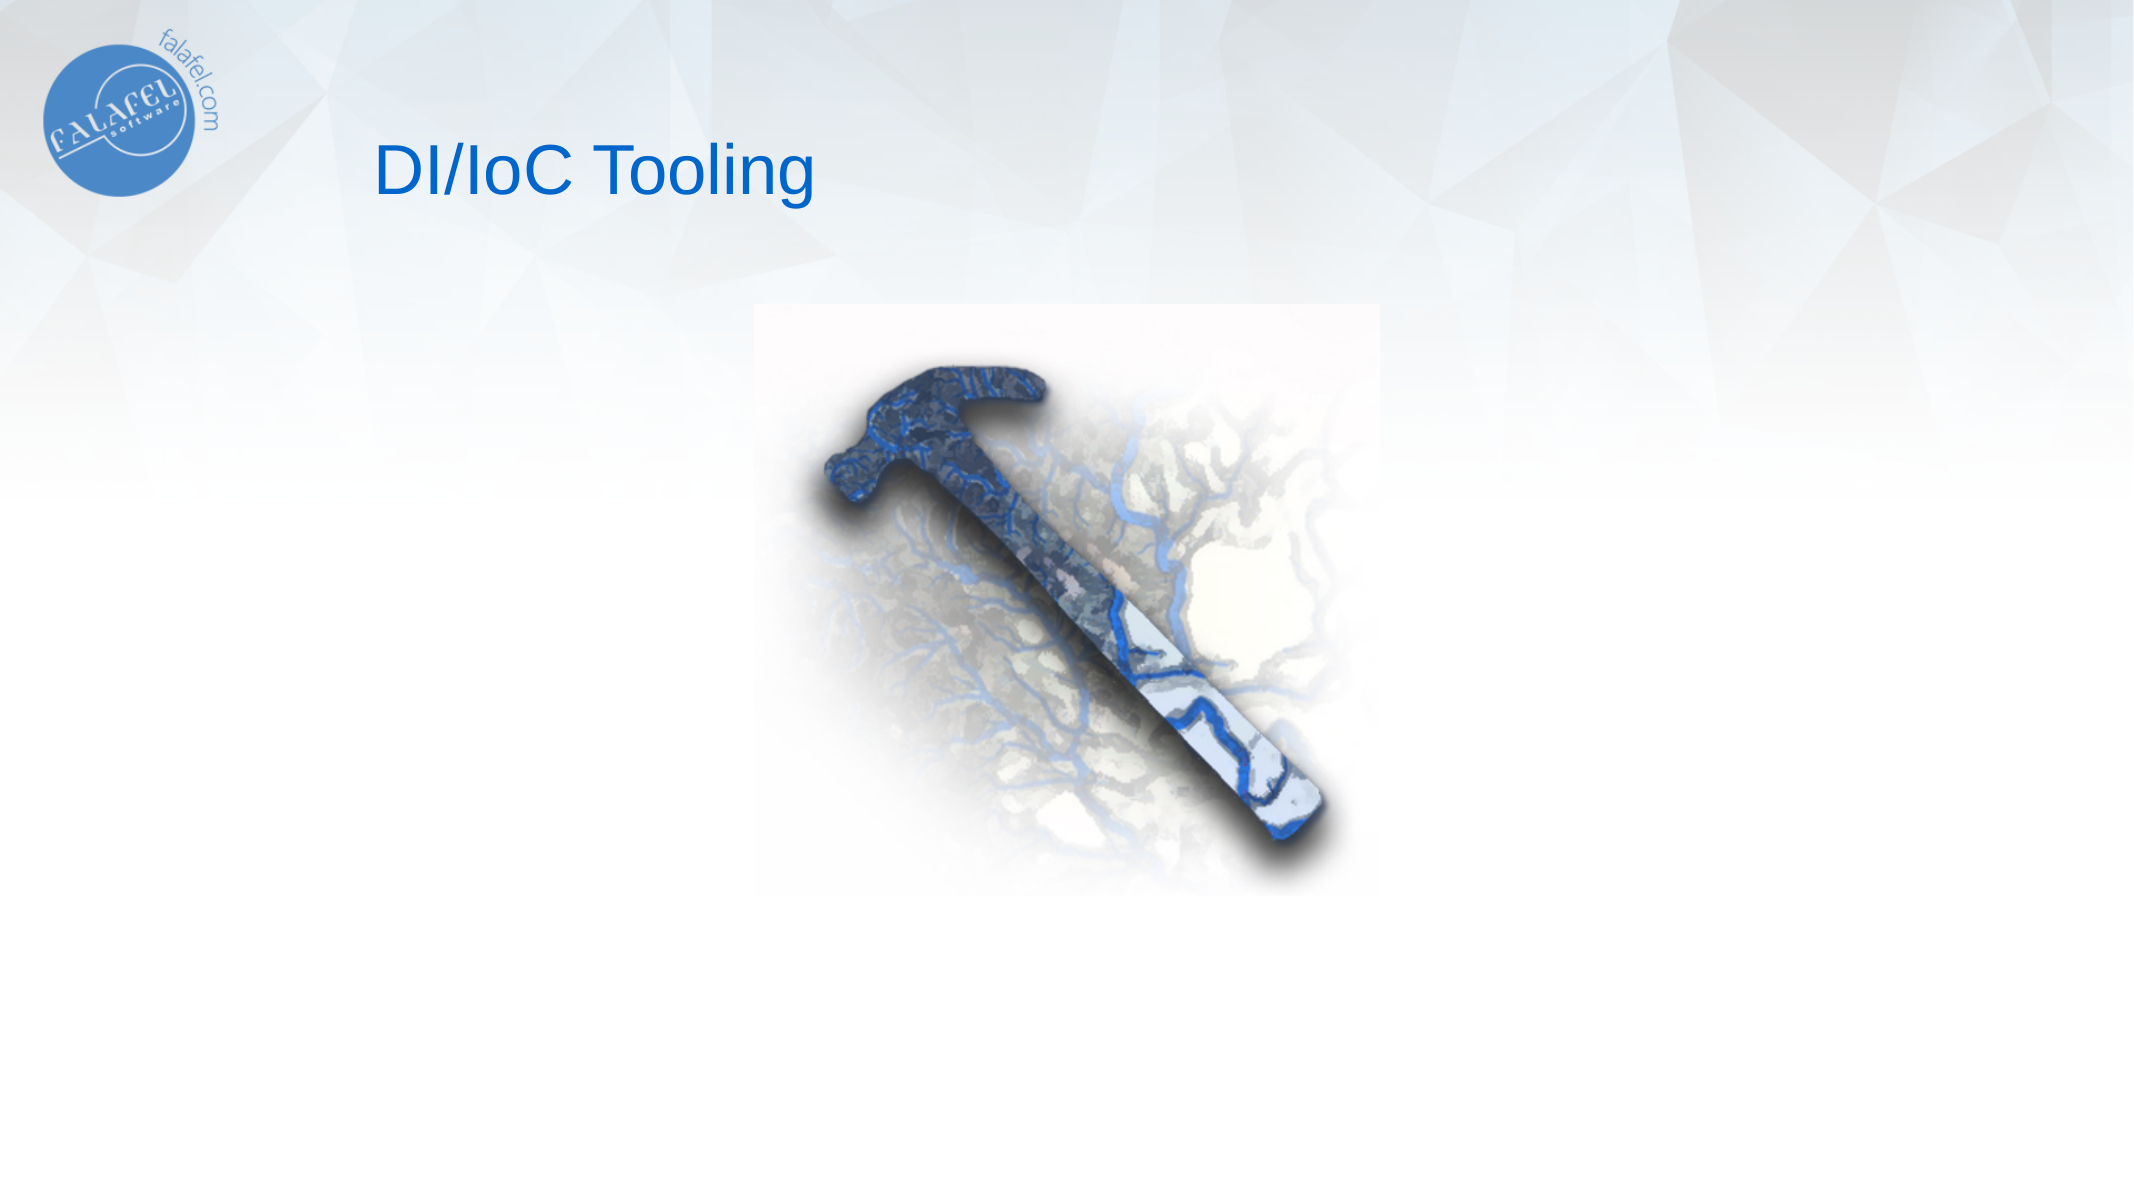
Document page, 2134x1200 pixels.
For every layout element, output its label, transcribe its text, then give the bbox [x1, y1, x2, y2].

title DI/IoC Tooling [357, 97, 1796, 236]
picture [0, 0, 2134, 1200]
